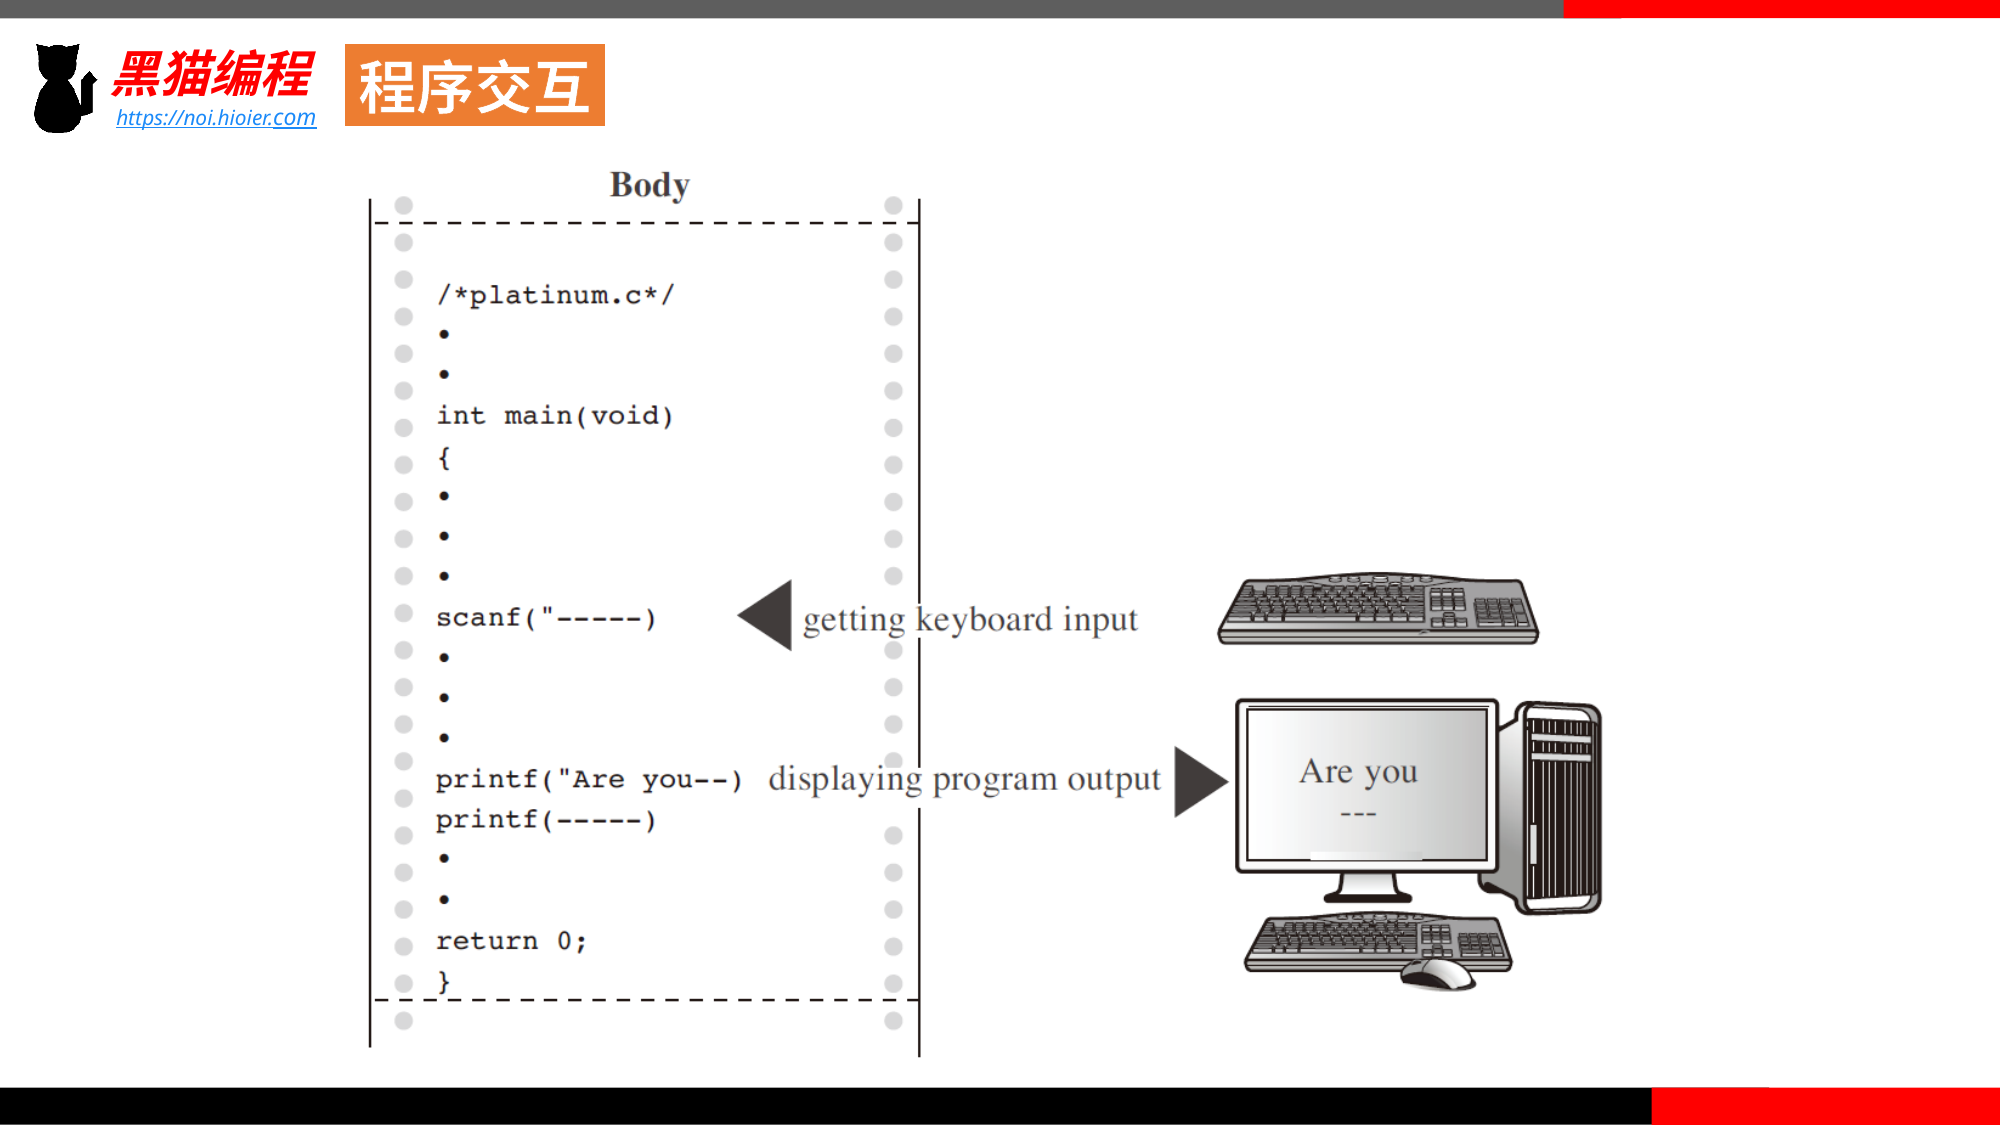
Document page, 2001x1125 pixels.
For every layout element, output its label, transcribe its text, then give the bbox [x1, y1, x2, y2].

picture [21, 44, 110, 133]
picture [341, 149, 1629, 1078]
text_box 程序交互 [341, 41, 608, 129]
